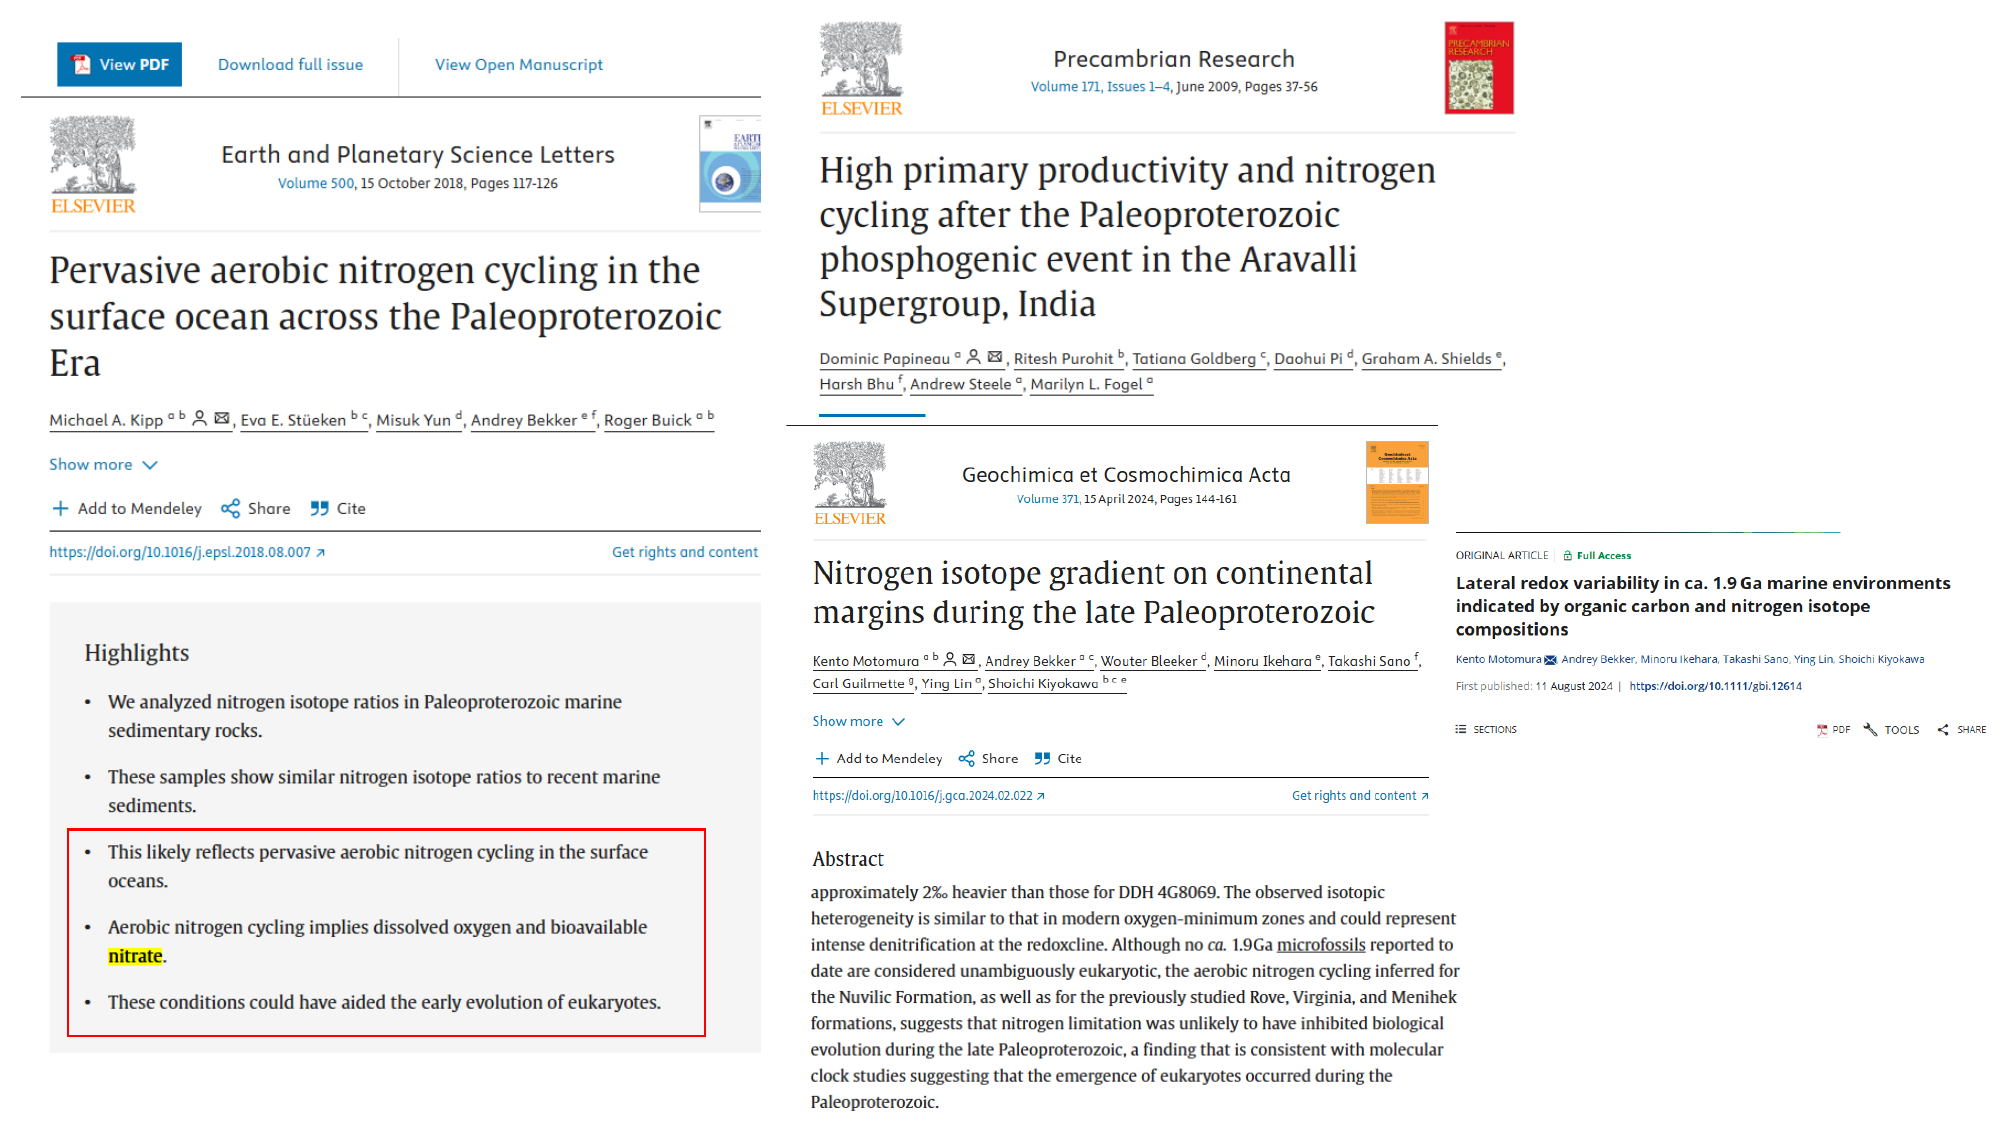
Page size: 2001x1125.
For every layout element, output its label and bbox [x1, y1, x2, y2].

picture [805, 16, 1524, 400]
text_box [786, 414, 1470, 1114]
picture [1425, 532, 2000, 741]
picture [21, 38, 761, 1053]
